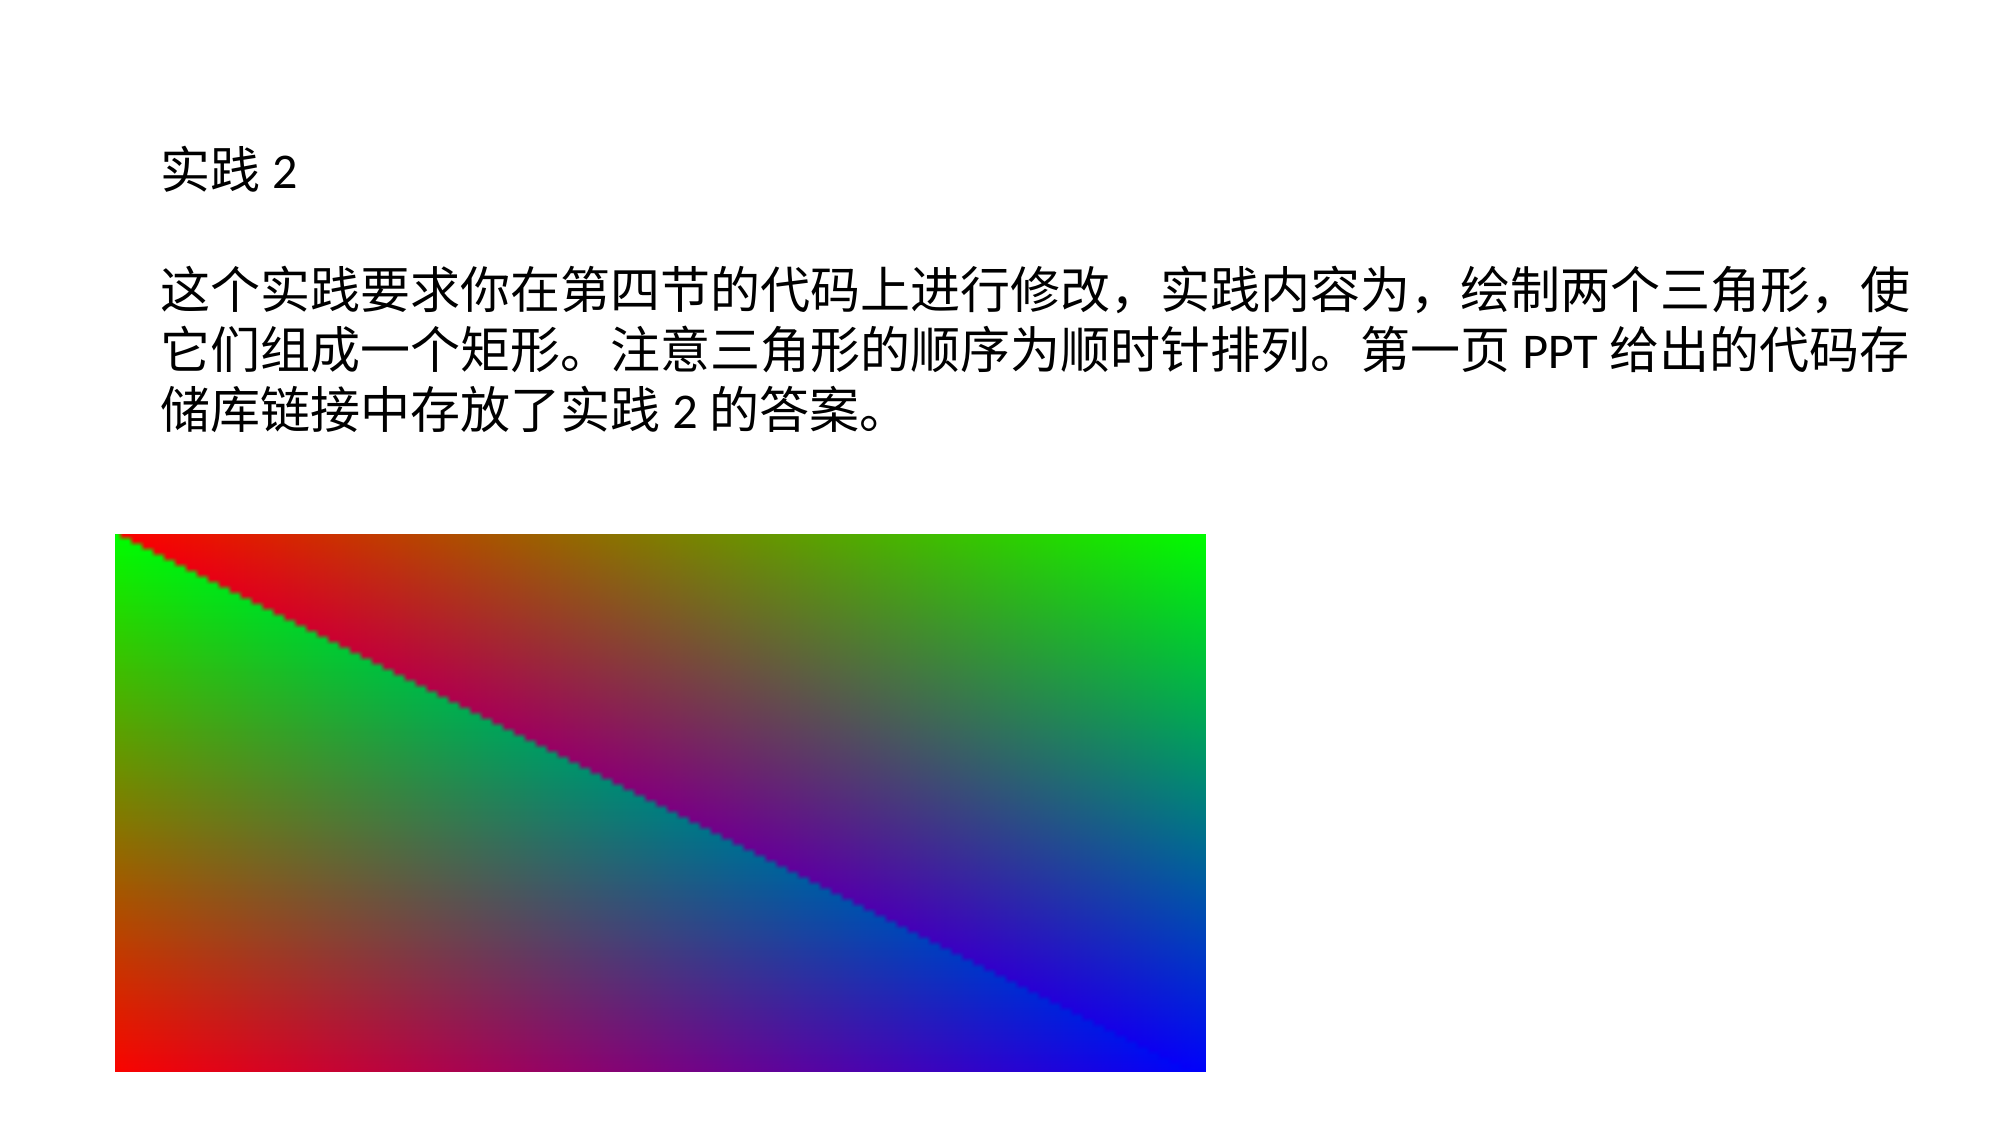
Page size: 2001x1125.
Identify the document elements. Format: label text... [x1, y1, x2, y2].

text_box 实践2 这个实践要求你在第四节的代码上进行修改，实践内容为，绘制两个三角形，使它们组成一个矩形。注意三角形的顺序为顺时针排列。第一页PPT给出的代码存储库链接中存放了实践2的答案。 [145, 131, 1951, 506]
picture [115, 534, 1206, 1072]
